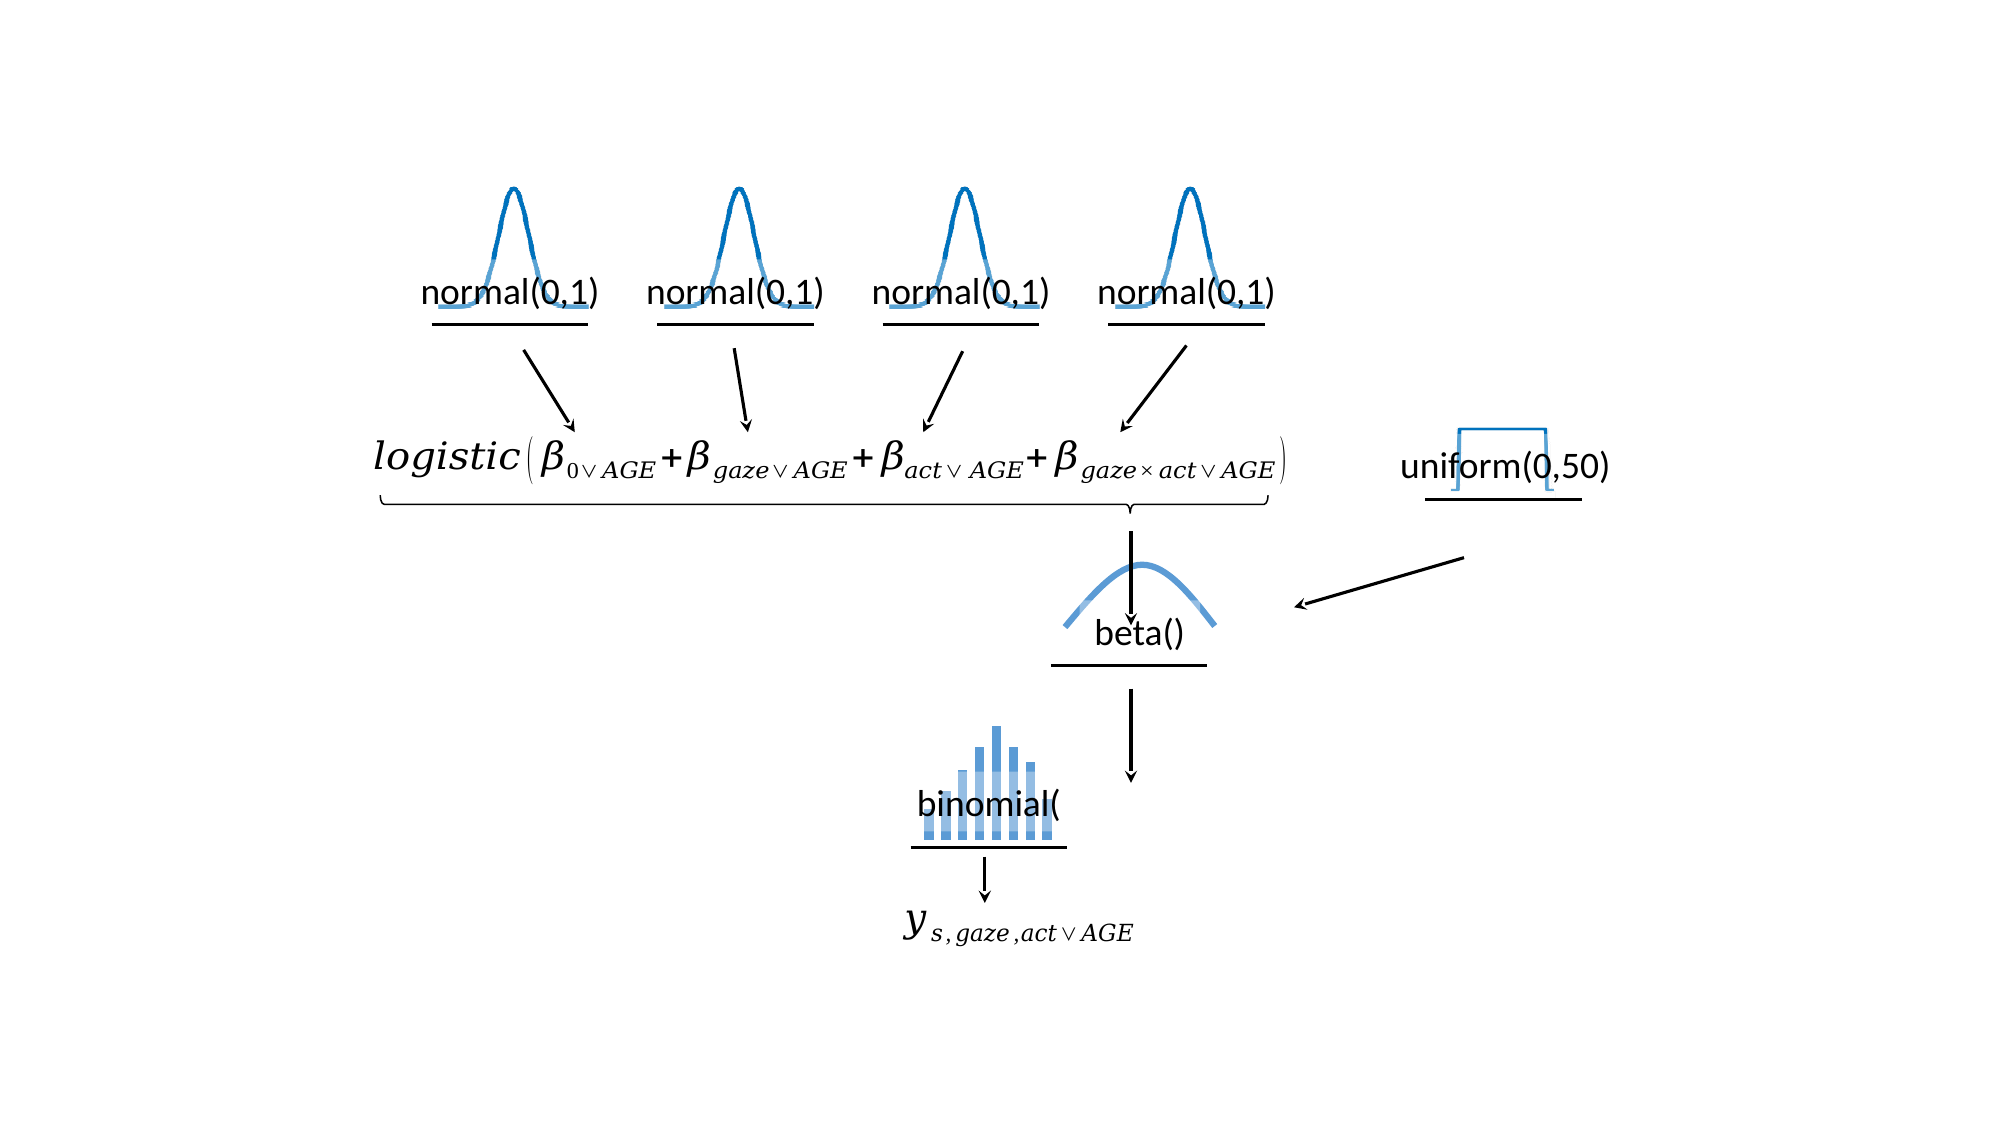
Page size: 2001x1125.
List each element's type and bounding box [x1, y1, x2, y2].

text_box [372, 178, 1627, 947]
